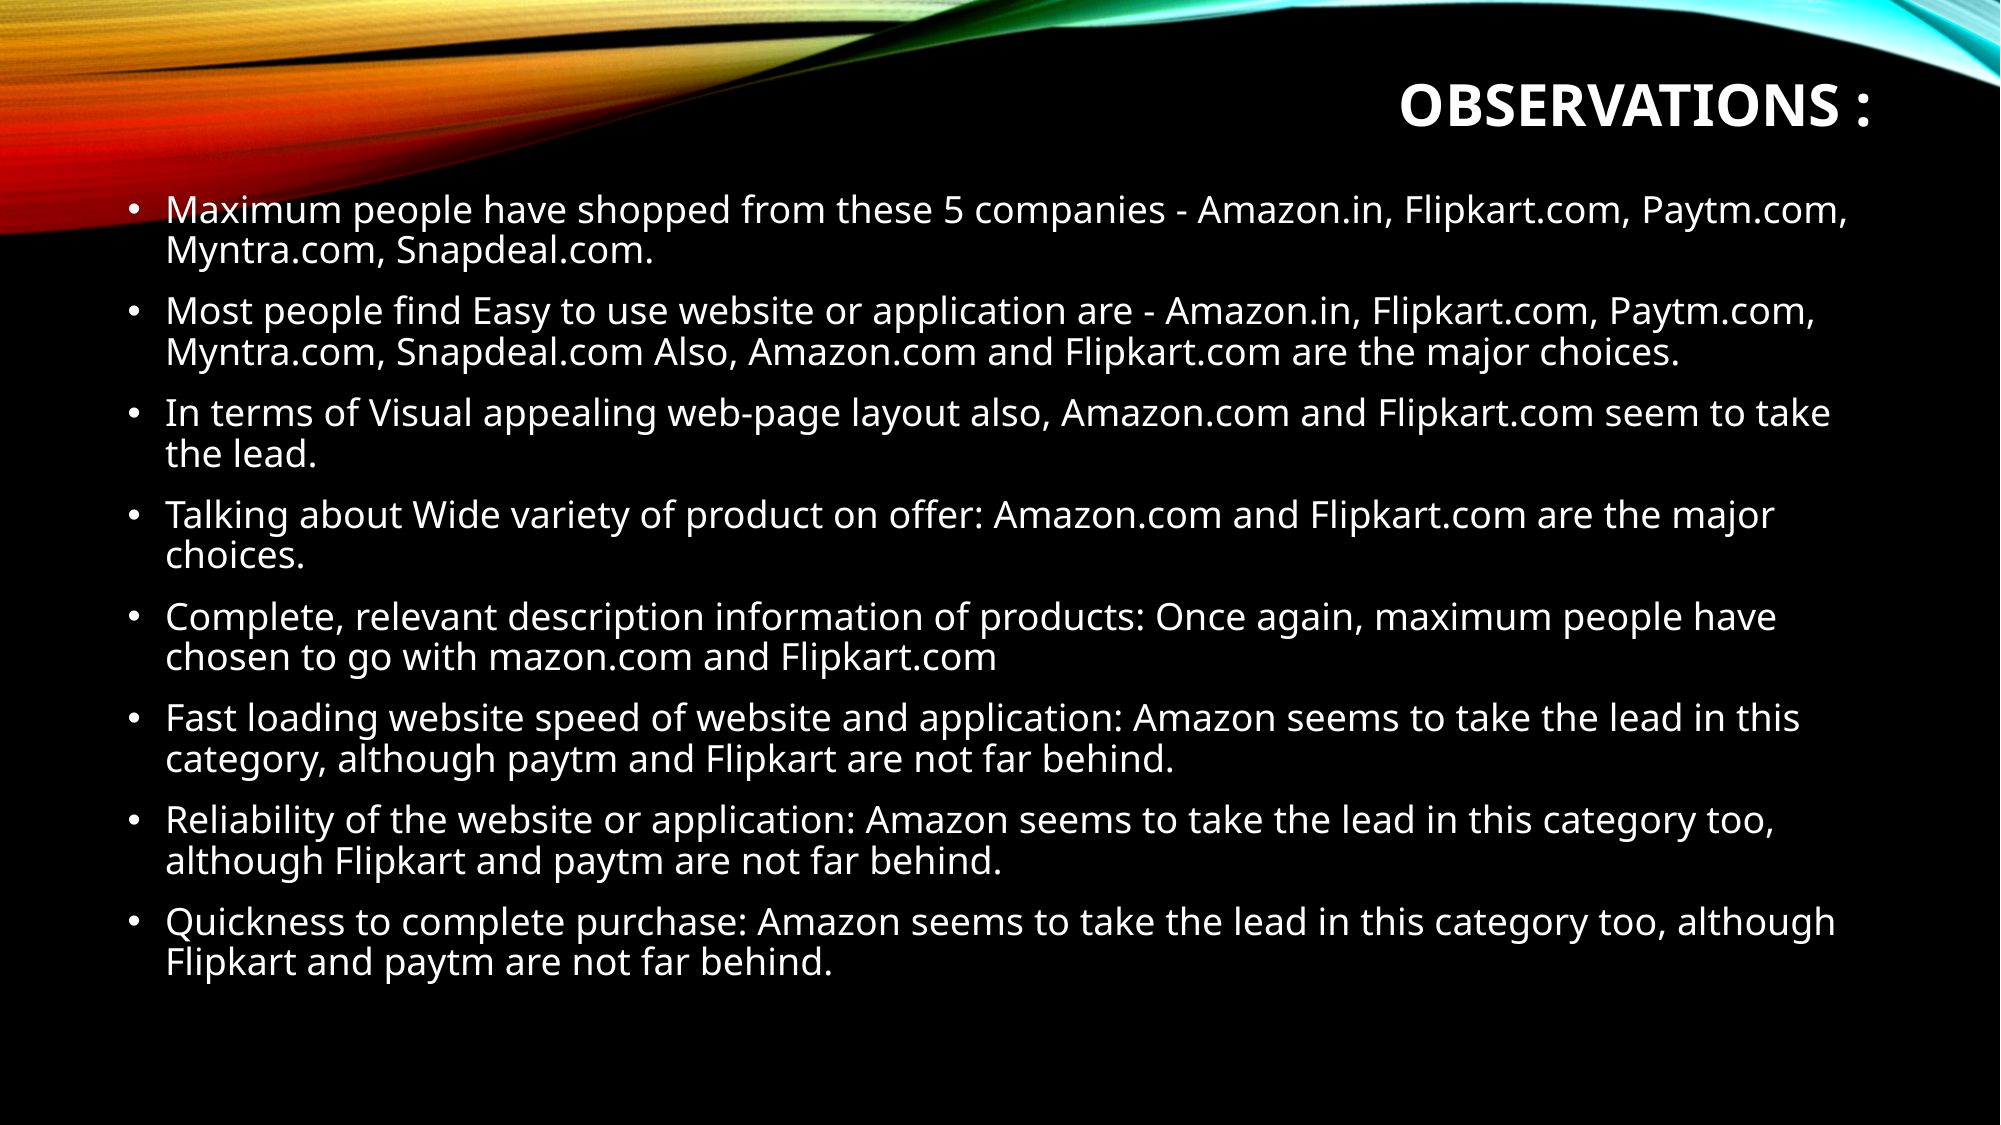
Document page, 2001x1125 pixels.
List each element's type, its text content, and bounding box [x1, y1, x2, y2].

picture [0, 0, 2000, 237]
list Maximum people have shopped from these 5 companies - Amazon.in, Flipkart.com, Paytm.com, Myntra.com, Snapdeal.com. Most people find Easy to use website or application are - Amazon.in, Flipkart.com, Paytm.com, Myntra.com, Snapdeal.com Also, Amazon.com and Flipkart.com are the major choices. In terms of Visual appealing web-page layout also, Amazon.com and Flipkart.com seem to take the lead. Talking about Wide variety of product on offer: Amazon.com and Flipkart.com are the major choices. Complete, relevant description information of products: Once again, maximum people have chosen to go with mazon.com and Flipkart.com Fast loading website speed of website and application: Amazon seems to take the lead in this category, although paytm and Flipkart are not far behind. Reliability of the website or application: Amazon seems to take the lead in this category too, although Flipkart and paytm are not far behind. Quickness to complete purchase: Amazon seems to take the lead in this category too, although Flipkart and paytm are not far behind. [112, 183, 1888, 844]
title Observations : [474, 37, 1888, 183]
